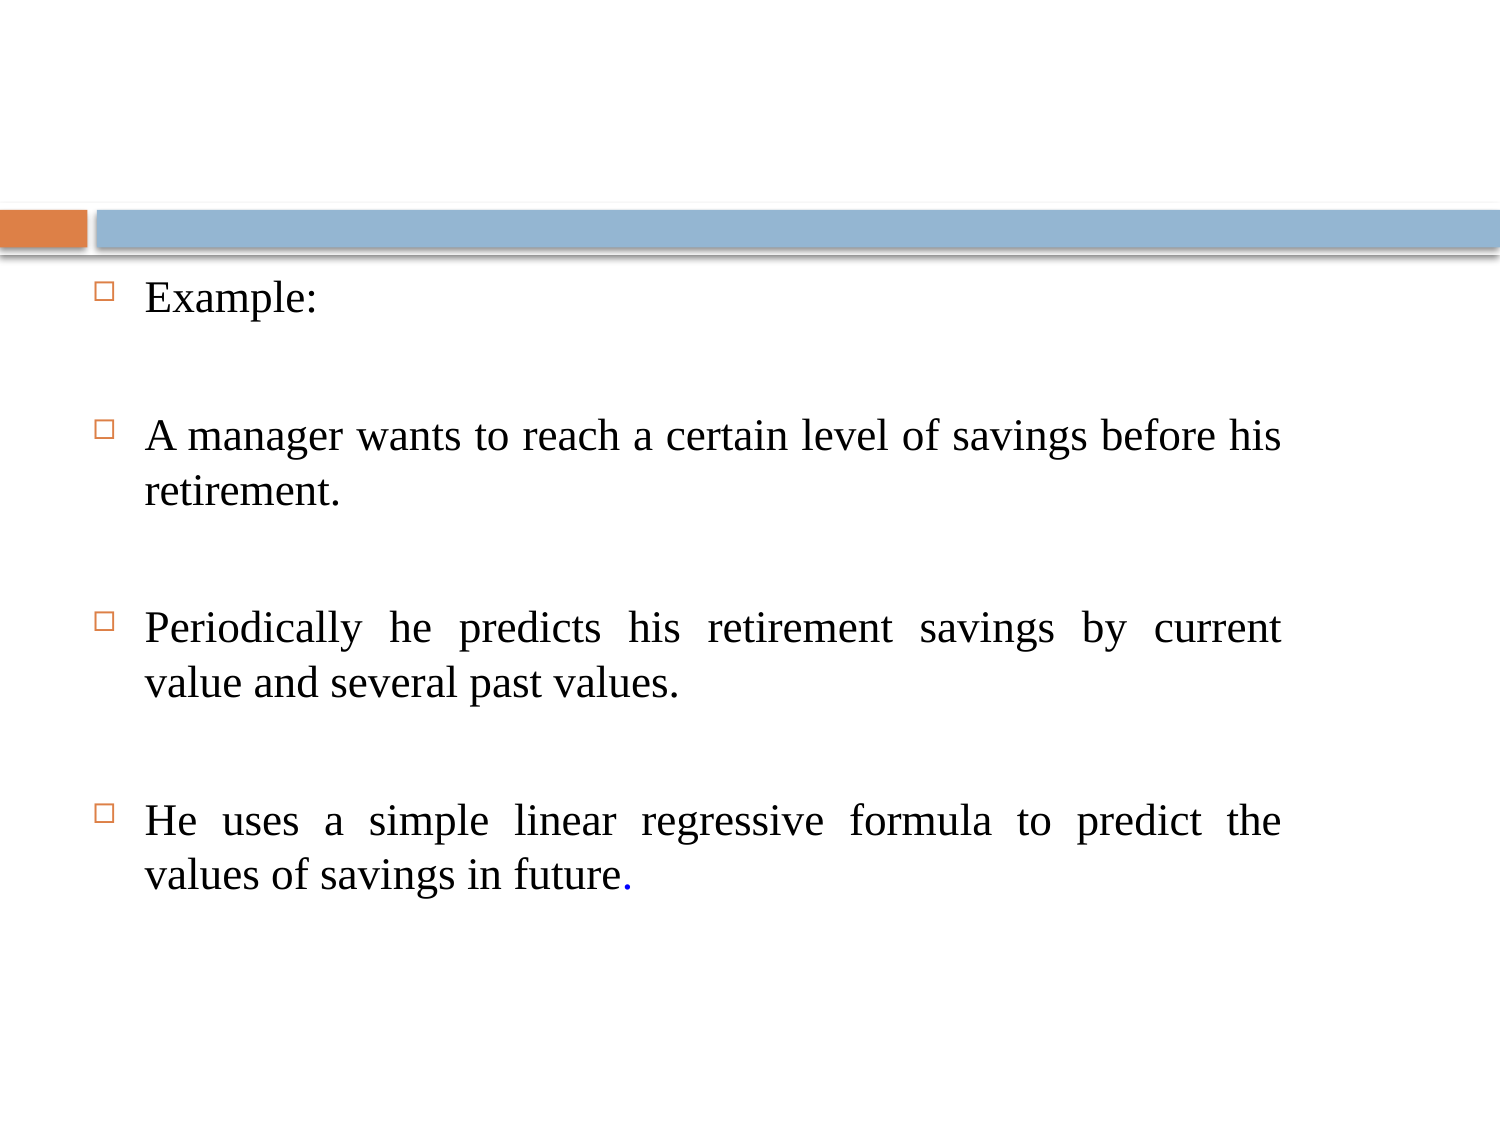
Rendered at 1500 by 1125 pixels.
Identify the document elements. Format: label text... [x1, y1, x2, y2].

list Example: A manager wants to reach a certain level of savings before his retirement. Periodically he predicts his retirement savings by current value and several past values. He uses a simple linear regressive formula to predict the values of savings in future. [92, 267, 1283, 903]
text_box [74, 44, 1425, 233]
